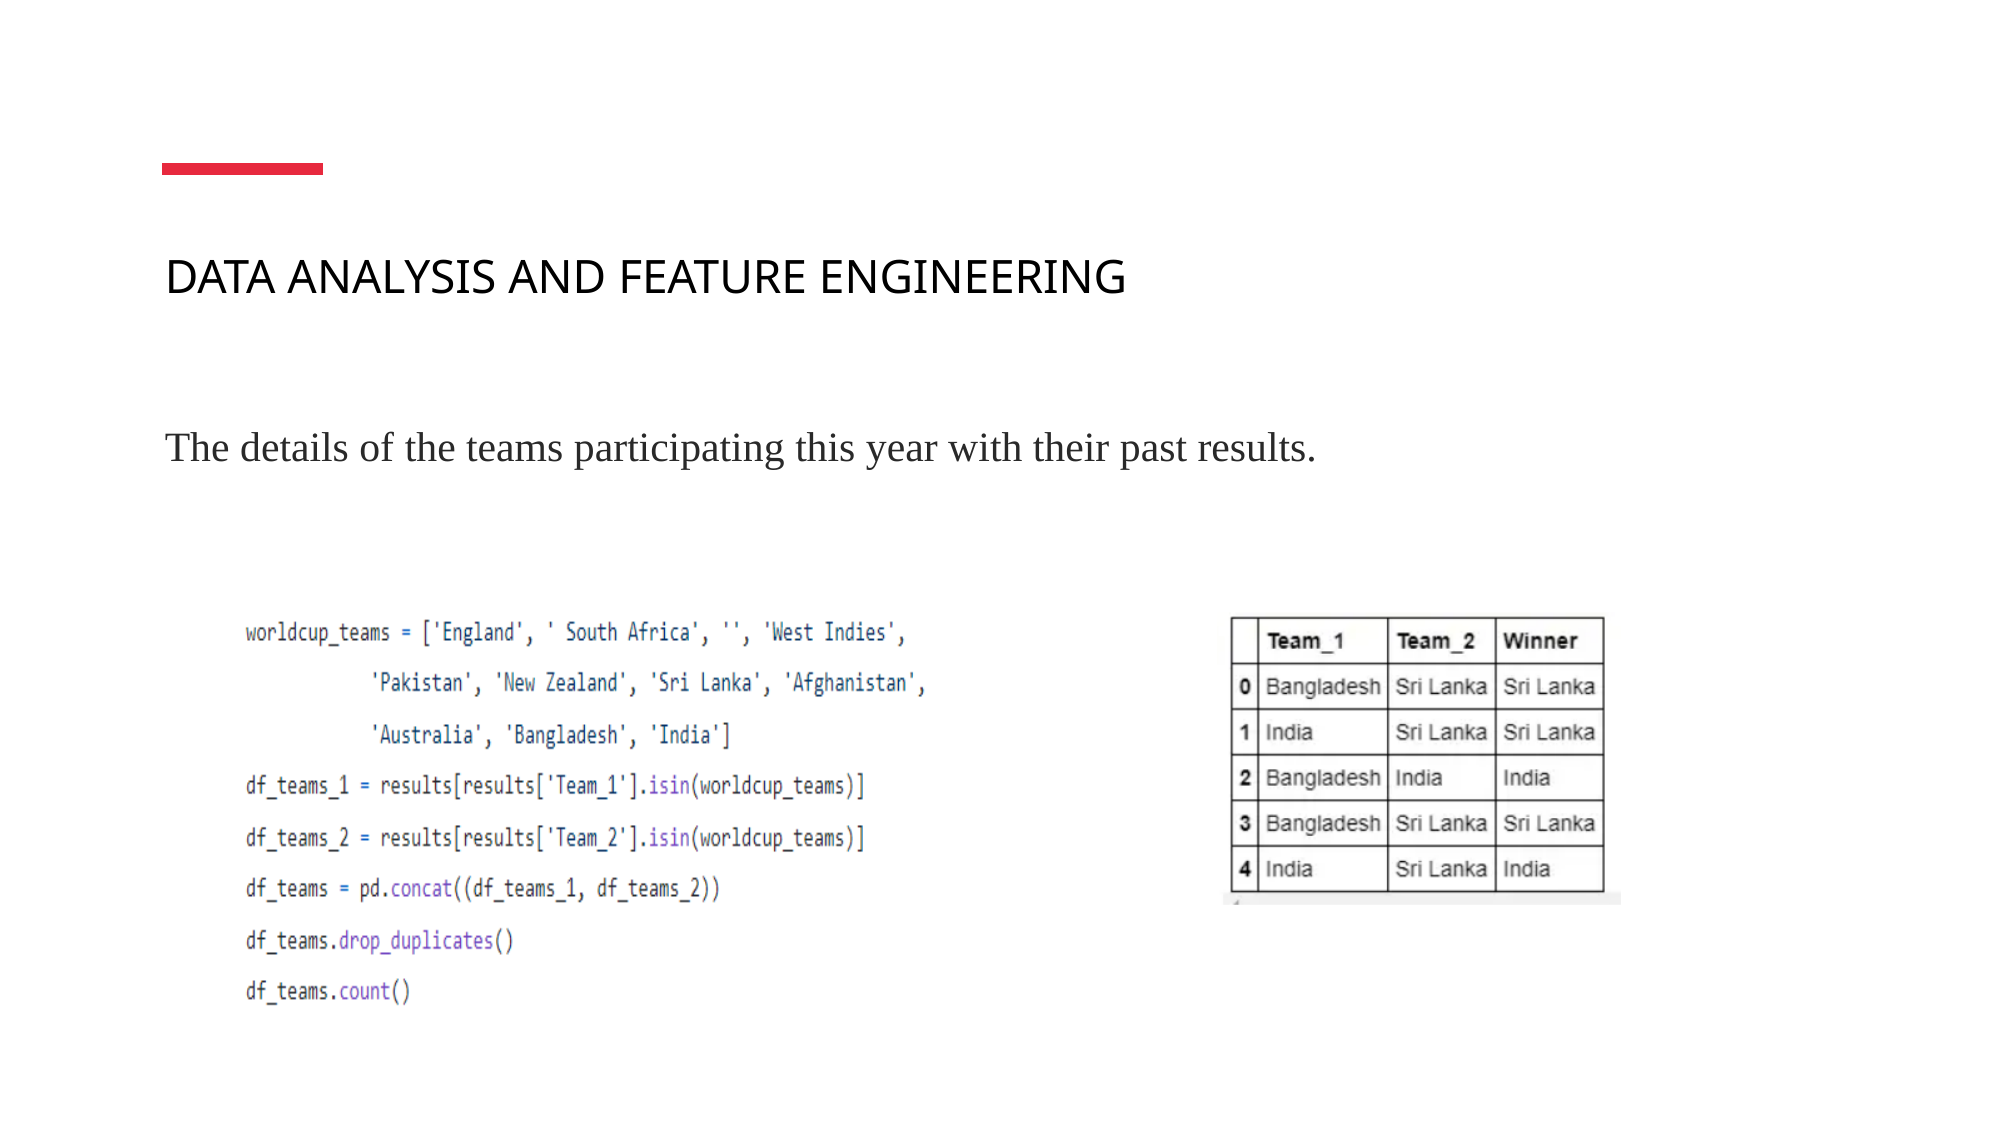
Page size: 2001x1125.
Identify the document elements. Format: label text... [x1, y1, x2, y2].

title DATA ANALYSIS AND FEATURE ENGINEERING [149, 239, 1494, 368]
picture [1217, 595, 1621, 910]
list The details of the teams participating this year with their past results. [149, 402, 1420, 530]
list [225, 611, 928, 1009]
